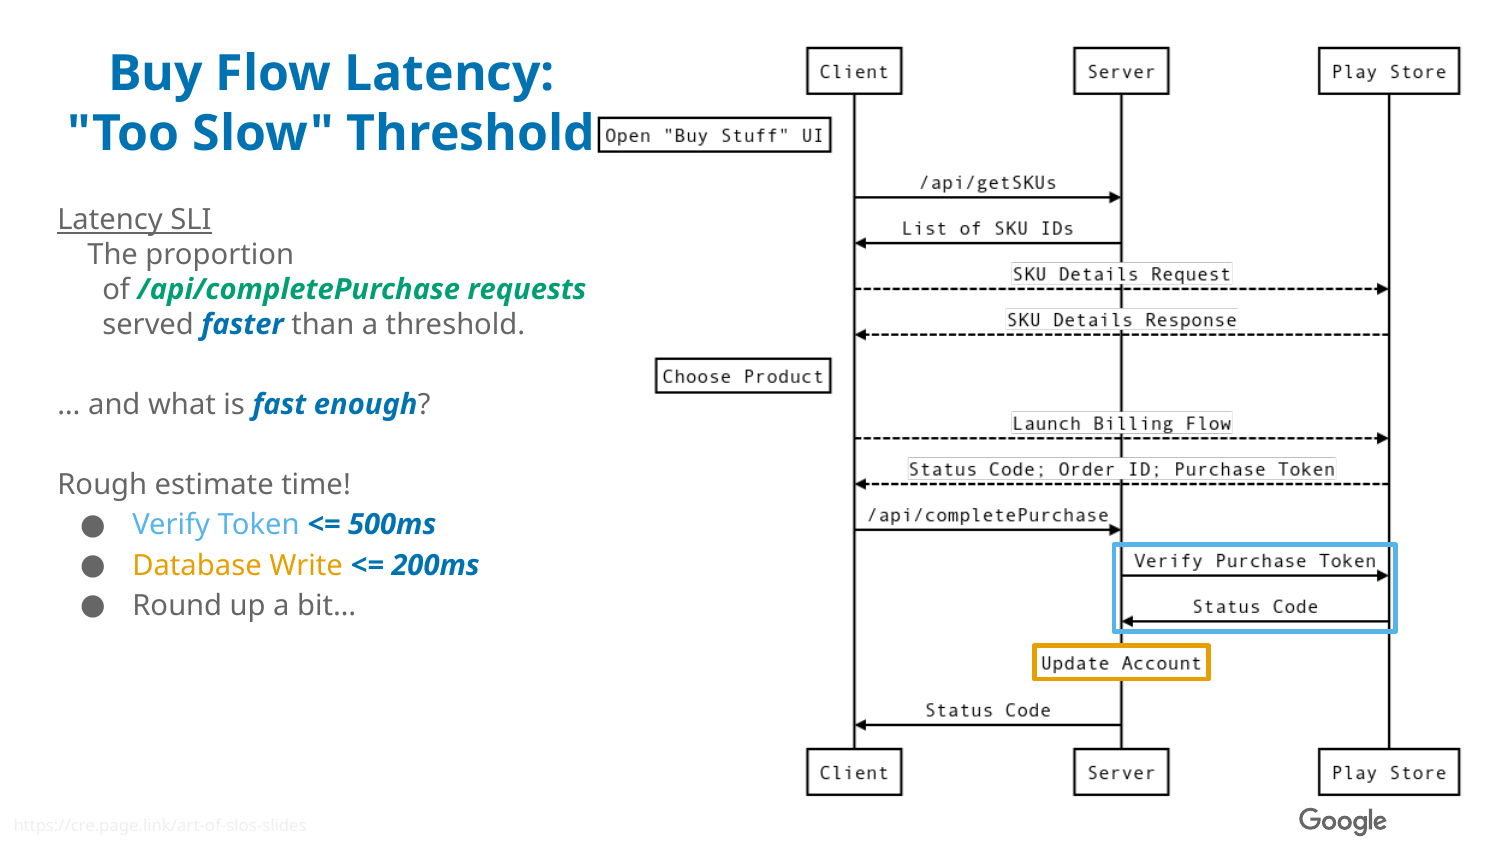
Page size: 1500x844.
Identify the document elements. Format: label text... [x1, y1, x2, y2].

picture [574, 24, 1496, 819]
text_box Buy Flow Latency: "Too Slow" Threshold Latency SLI The proportion of /api/completePurchase requests served faster than a threshold. … and what is fast enough? Rough estimate time! Verify Token <= 500ms Database Write <= 200ms Round up a bit… [42, 24, 573, 819]
